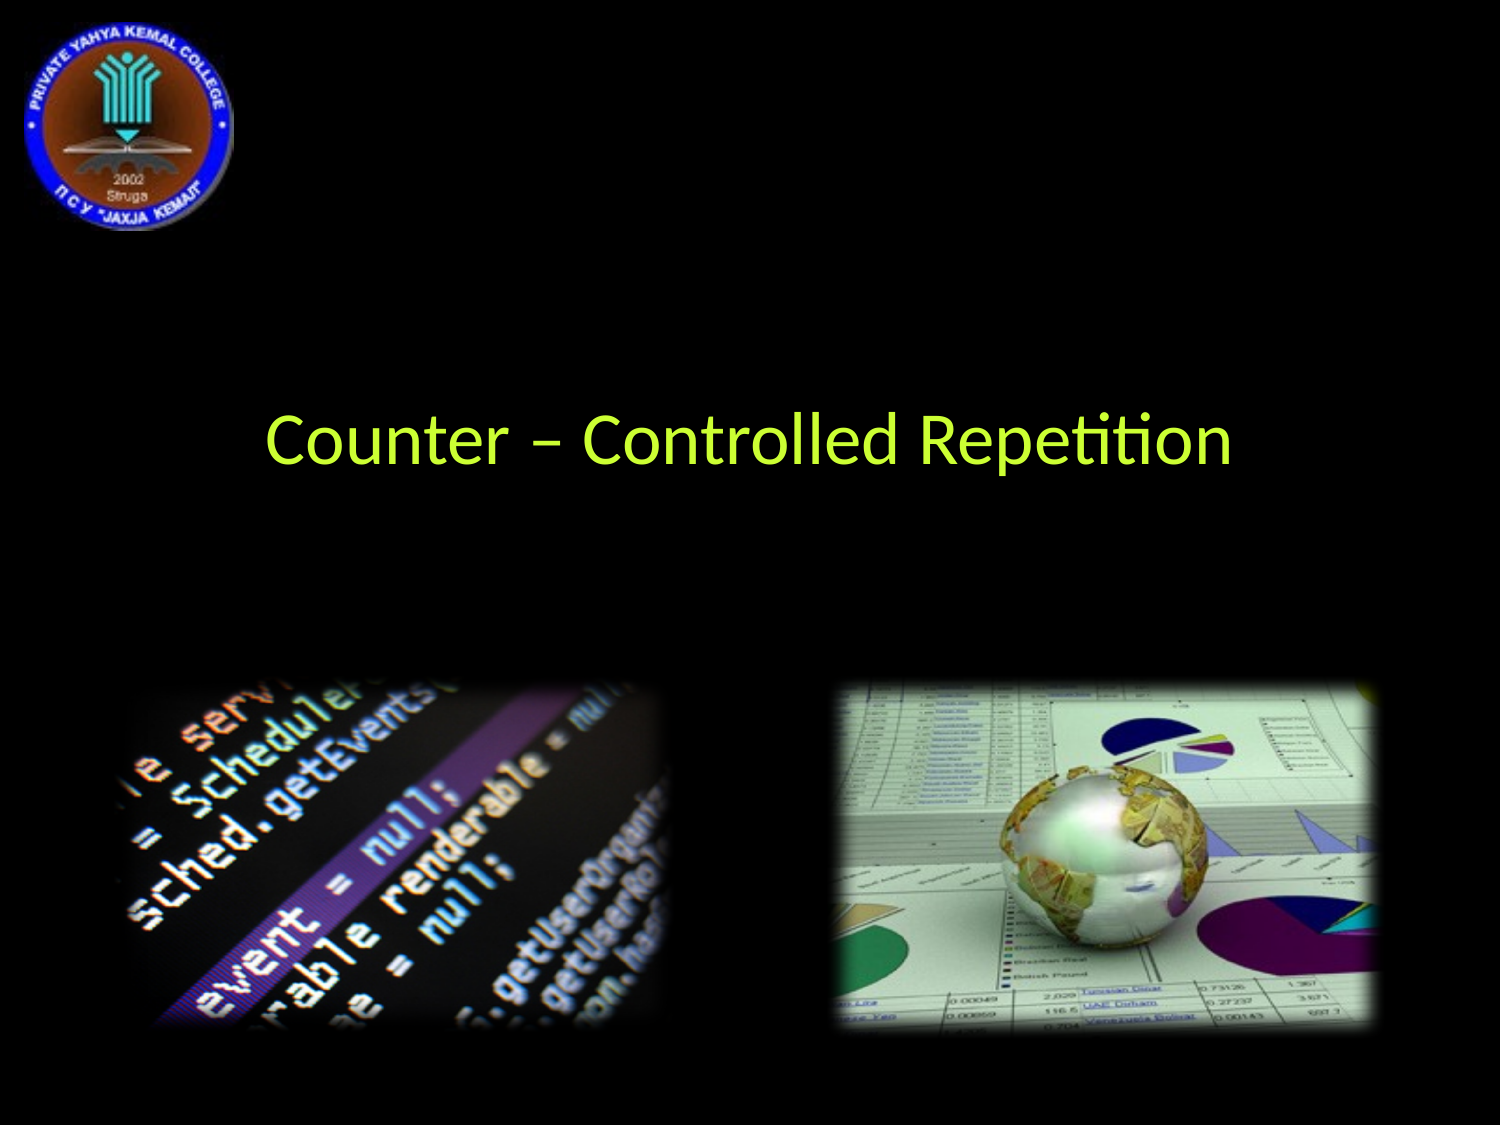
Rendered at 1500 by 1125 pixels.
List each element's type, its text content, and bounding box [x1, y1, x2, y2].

picture [24, 21, 234, 231]
picture [824, 674, 1386, 1040]
picture [112, 674, 676, 1034]
title Counter – Controlled Repetition [75, 312, 1425, 538]
